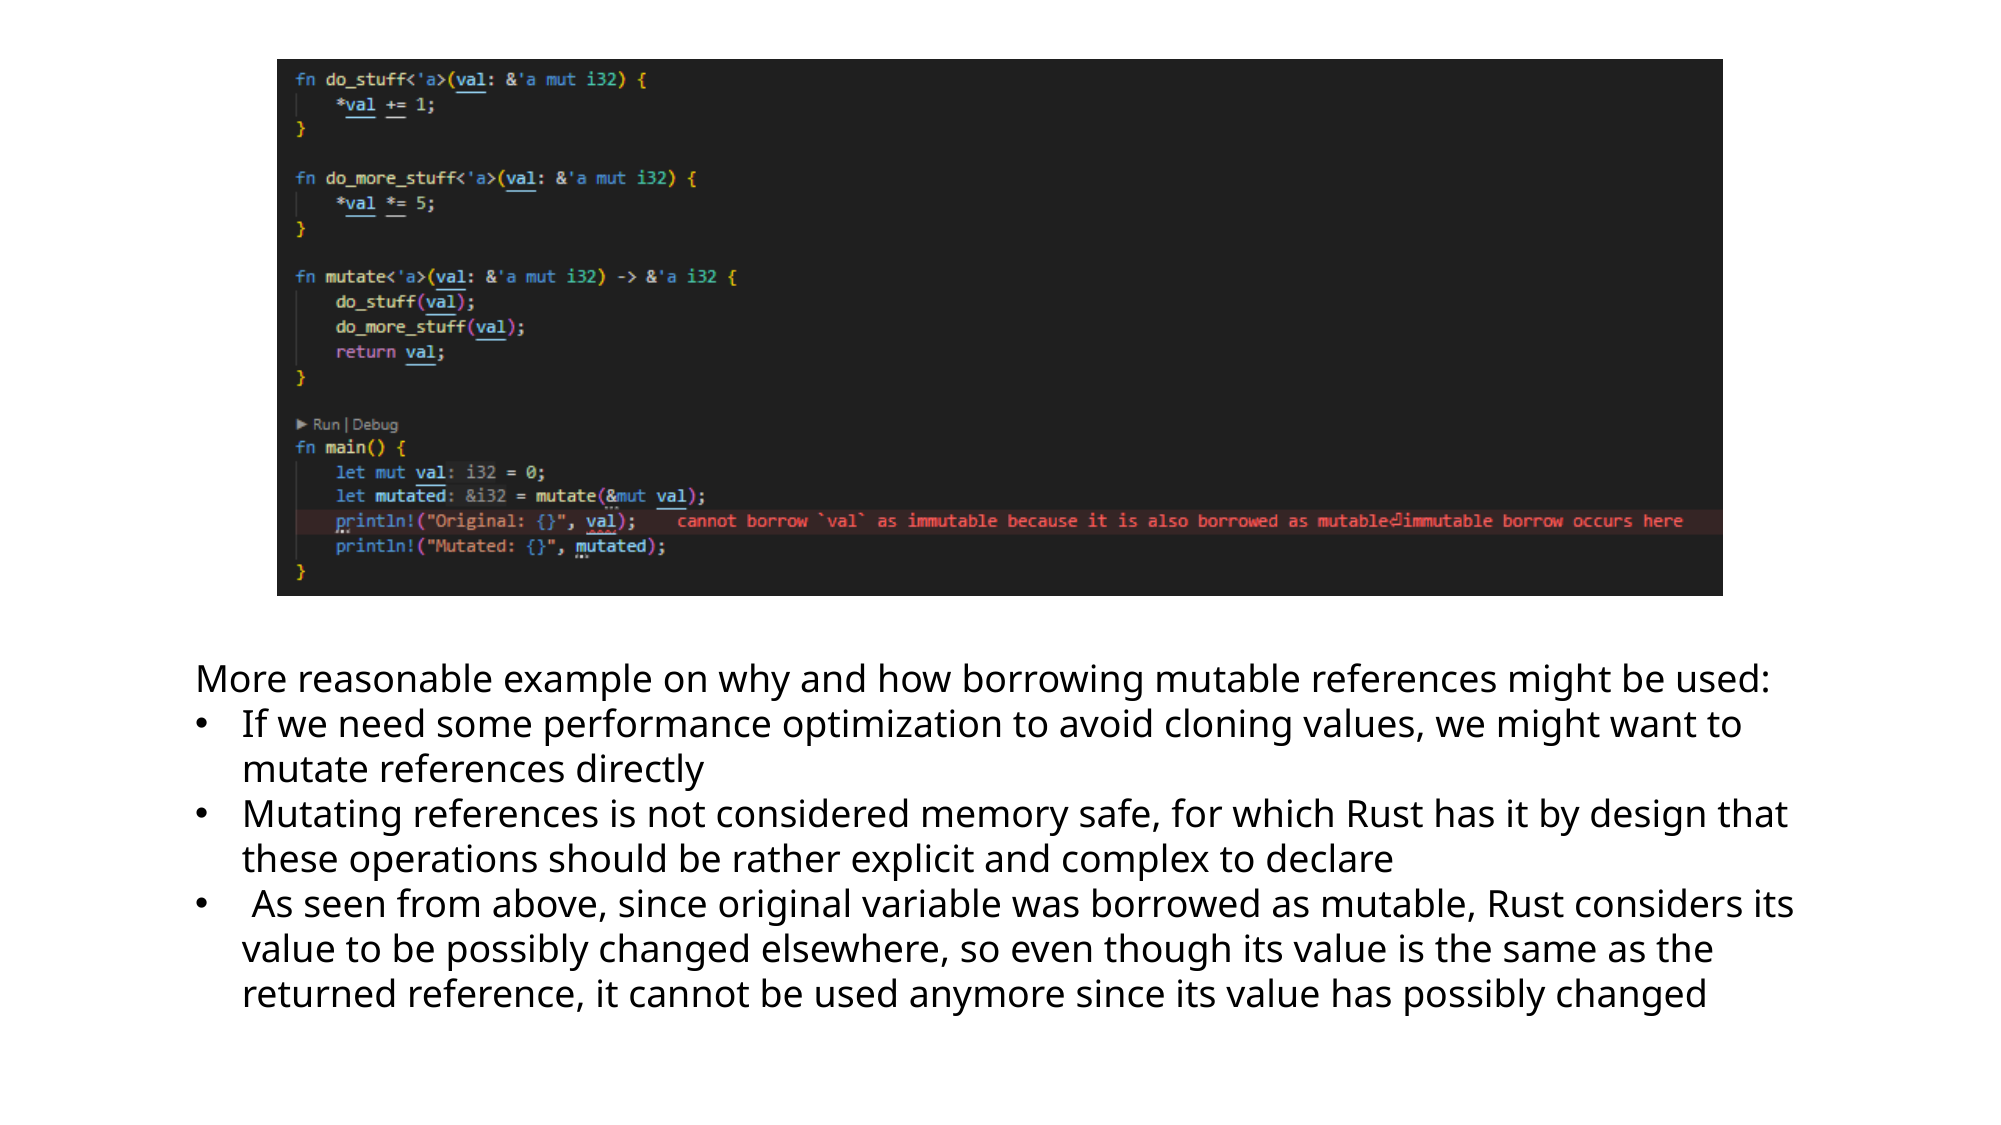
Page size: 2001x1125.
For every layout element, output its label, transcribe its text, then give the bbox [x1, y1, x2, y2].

text_box More reasonable example on why and how borrowing mutable references might be used: If we need some performance optimization to avoid cloning values, we might want to mutate references directly Mutating references is not considered memory safe, for which Rust has it by design that these operations should be rather explicit and complex to declare As seen from above, since original variable was borrowed as mutable, Rust considers its value to be possibly changed elsewhere, so even though its value is the same as the returned reference, it cannot be used anymore since its value has possibly changed [180, 648, 1820, 1023]
picture [276, 59, 1724, 597]
